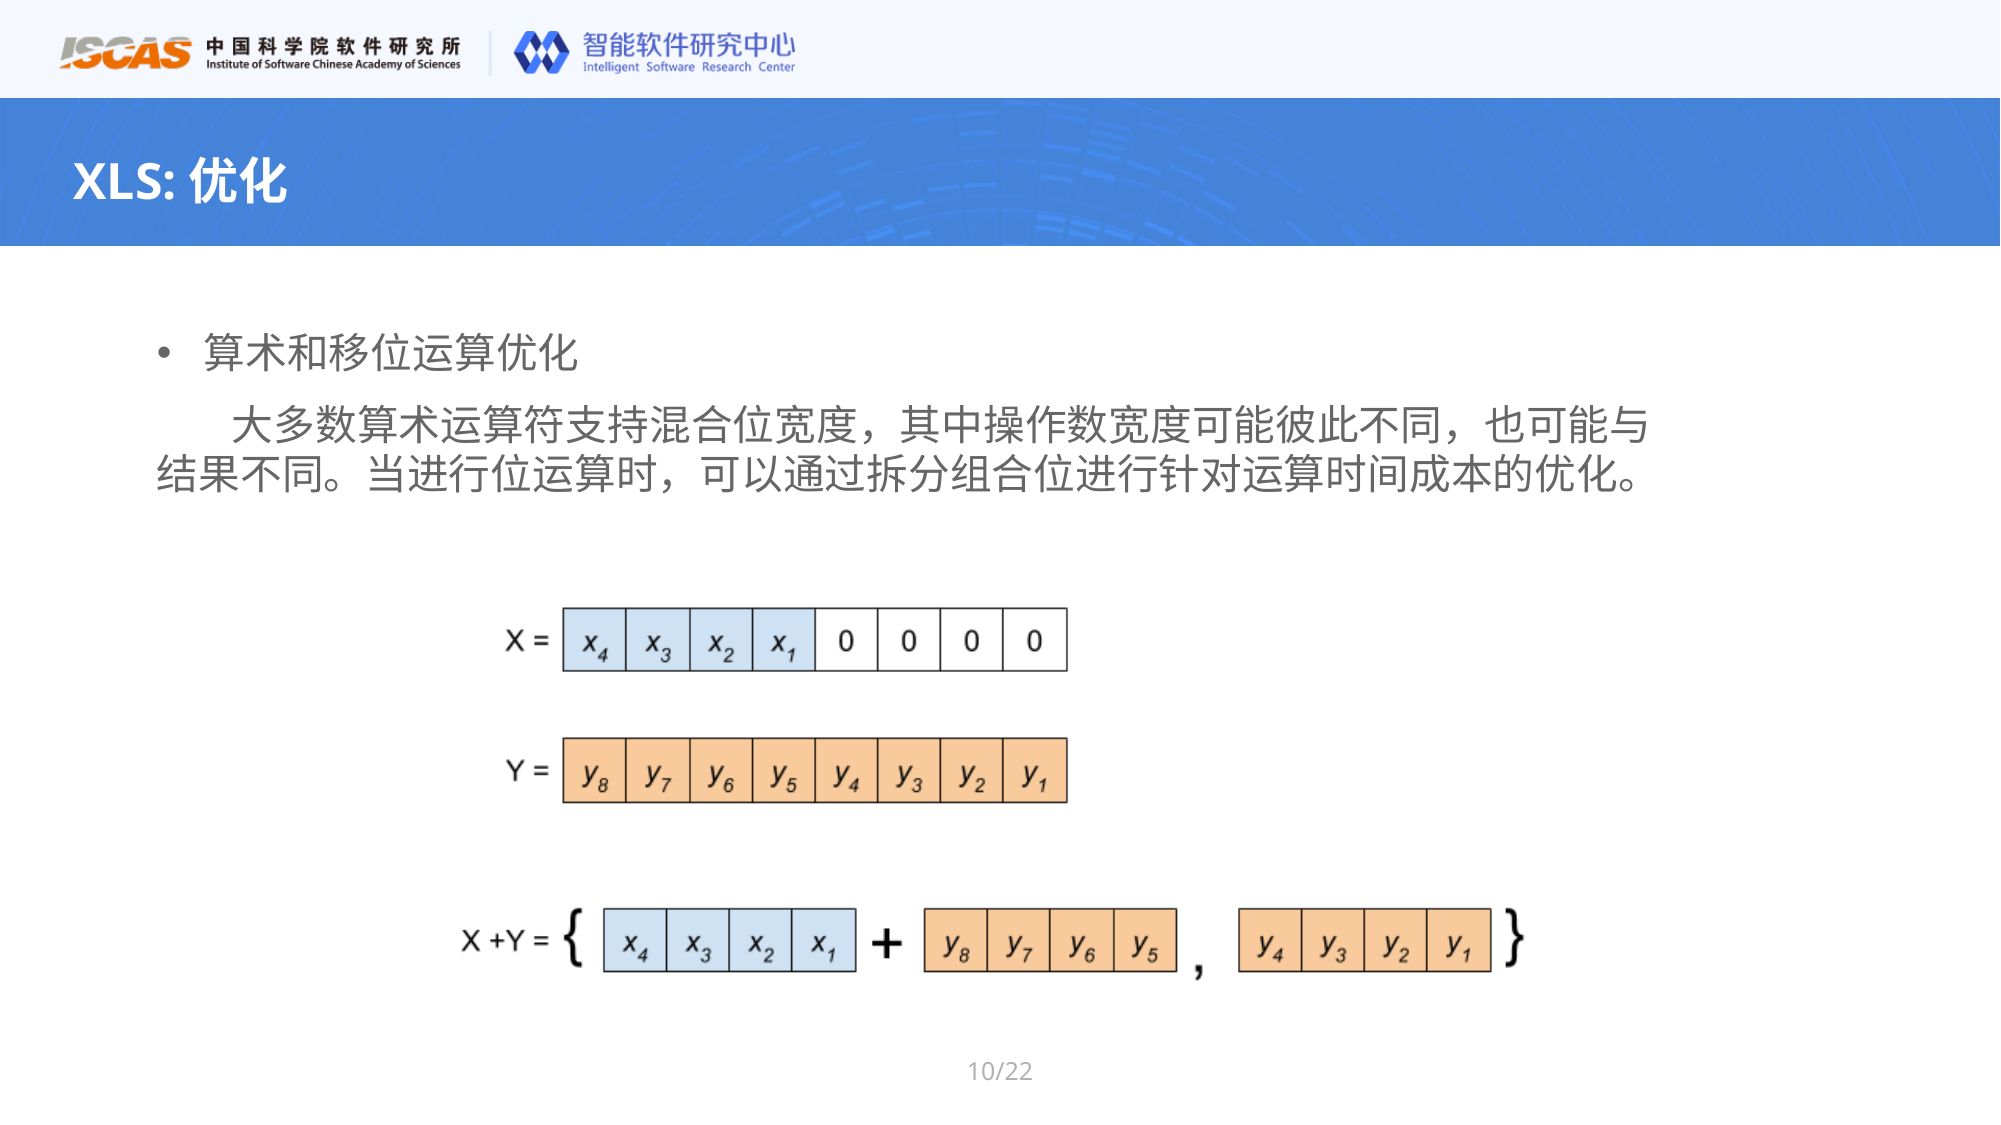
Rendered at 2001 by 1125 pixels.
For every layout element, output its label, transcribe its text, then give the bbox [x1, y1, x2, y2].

list XLS:优化 [59, 148, 780, 216]
footer 10/22 [662, 1043, 1338, 1103]
picture [0, 0, 2000, 1062]
list 算术和移位运算优化 大多数算术运算符支持混合位宽度，其中操作数宽度可能彼此不同，也可能与结果不同。当进行位运算时，可以通过拆分组合位进行针对运算时间成本的优化。 [142, 325, 1688, 998]
